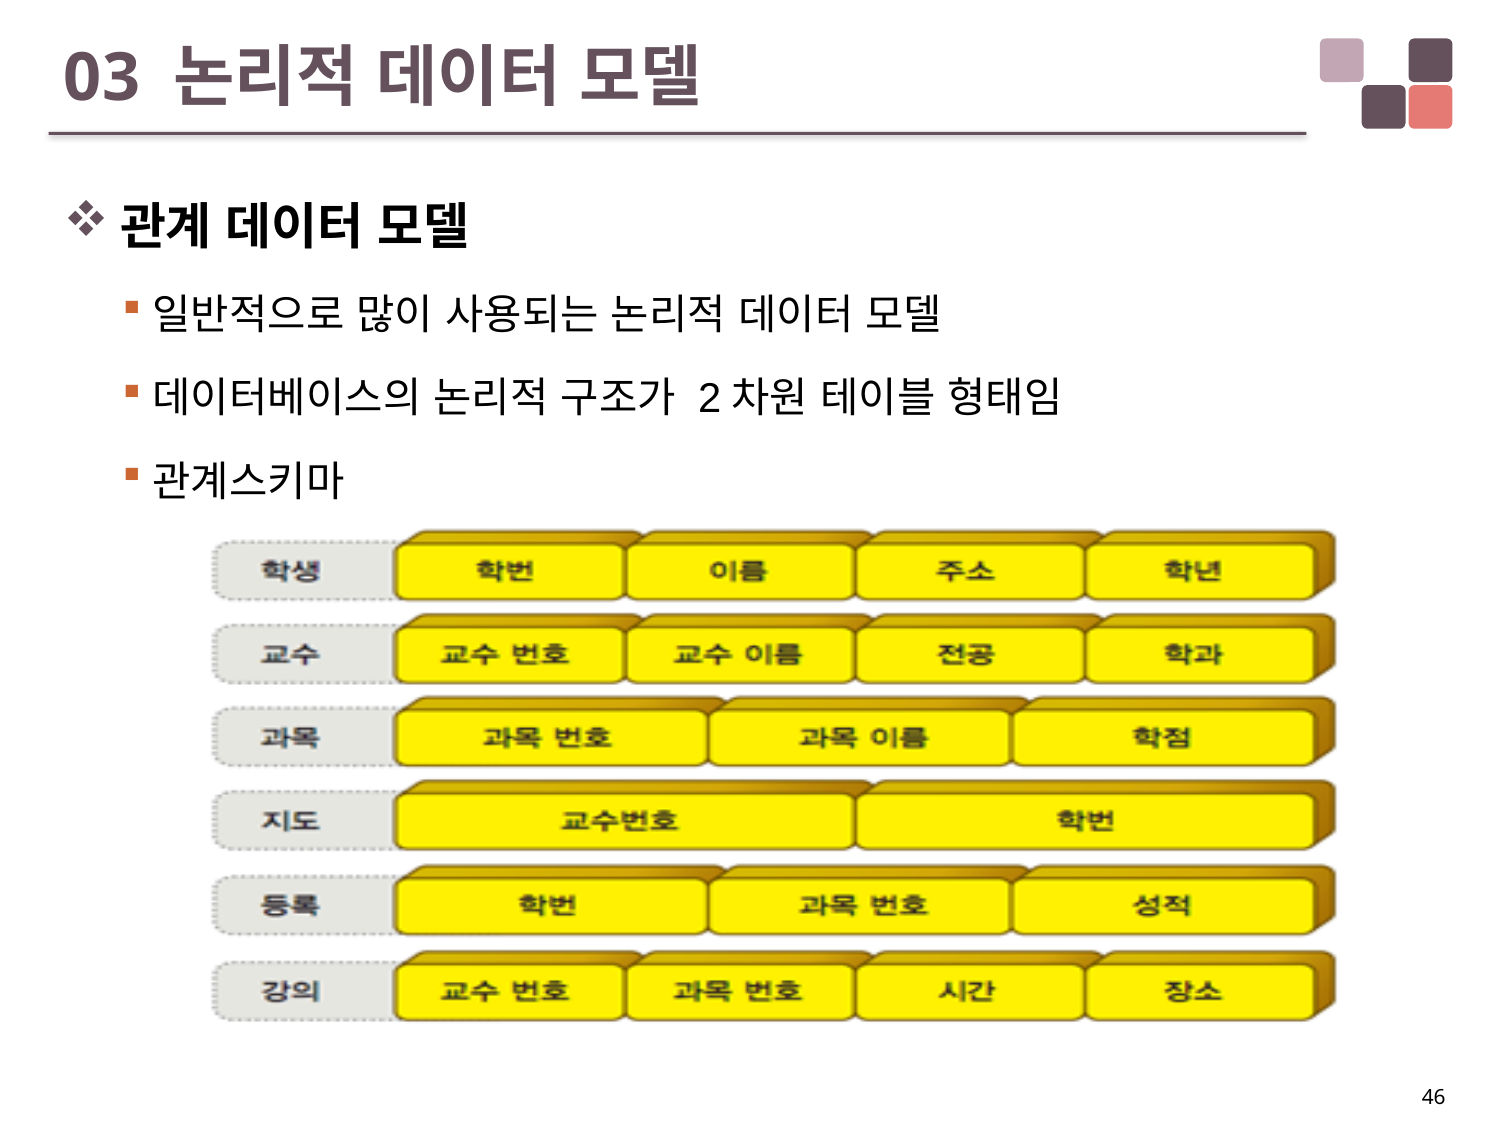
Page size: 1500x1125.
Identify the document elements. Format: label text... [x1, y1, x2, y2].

picture [190, 510, 1363, 1036]
title 03 논리적 데이터 모델 [48, 25, 1459, 123]
list 관계 데이터 모델 일반적으로 많이 사용되는 논리적 데이터 모델 데이터베이스의 논리적 구조가 2차원 테이블 형태임 관계스키마 [48, 187, 1452, 1097]
